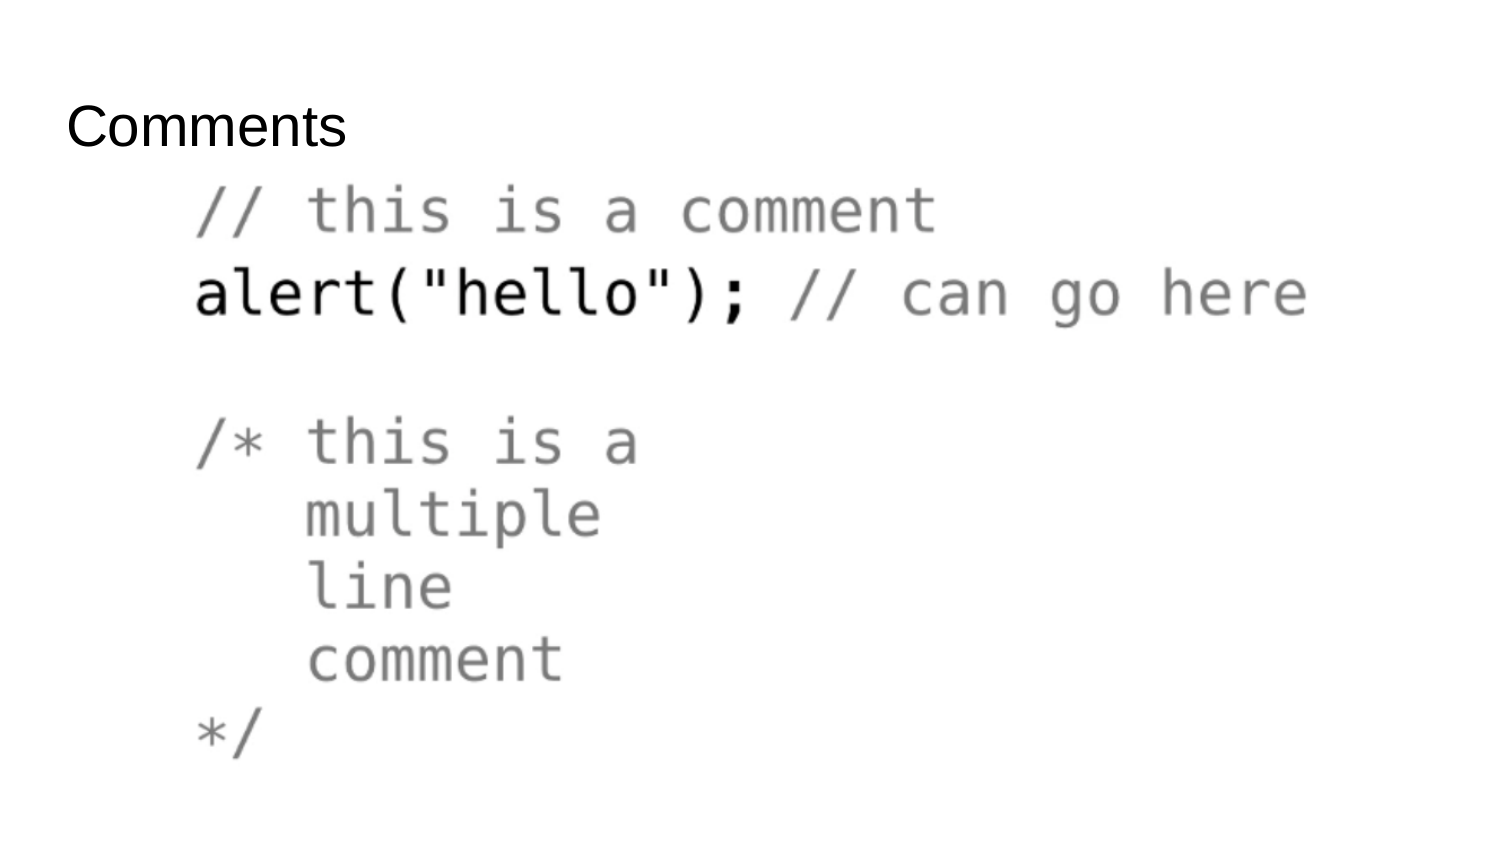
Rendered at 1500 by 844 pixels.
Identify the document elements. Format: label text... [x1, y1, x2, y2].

picture [78, 152, 1339, 800]
title Comments [51, 72, 1449, 167]
